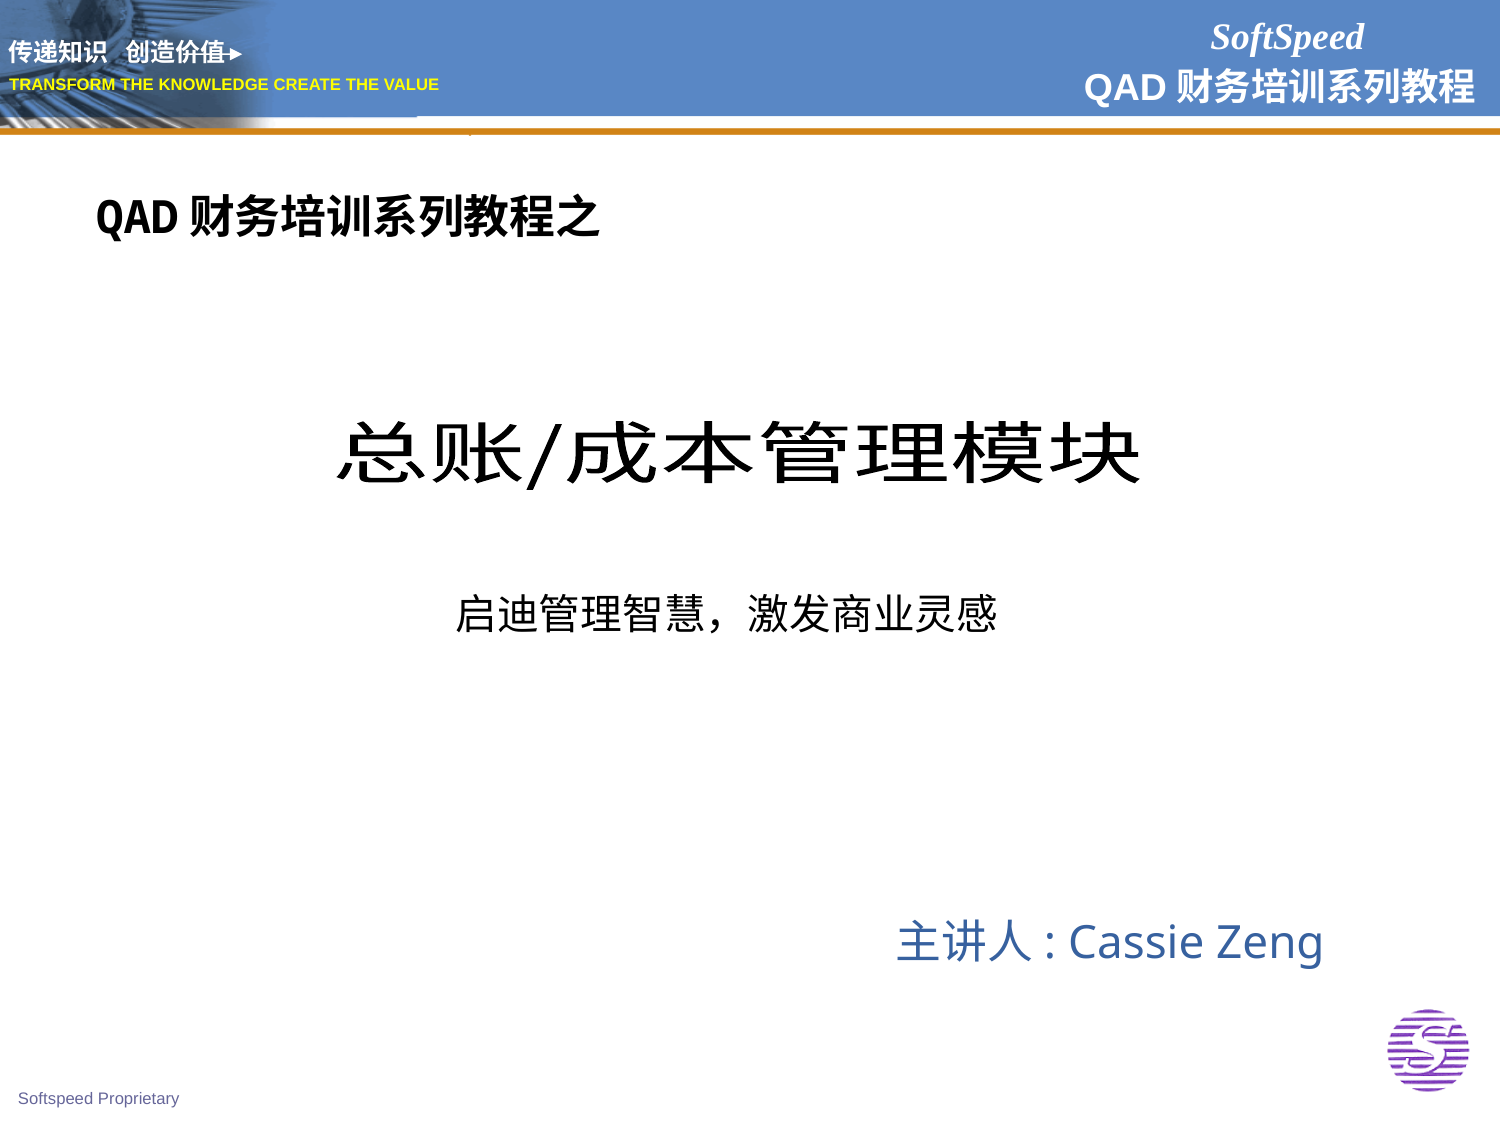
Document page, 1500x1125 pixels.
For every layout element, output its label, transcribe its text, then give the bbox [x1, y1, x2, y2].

text_box 主讲人: Cassie Zeng [821, 904, 1400, 991]
picture [0, 0, 1500, 136]
text_box QAD财务培训系列教程之 [17, 180, 680, 251]
picture [1387, 1009, 1471, 1093]
text_box 启迪管理智慧，激发商业灵感 [313, 580, 1141, 645]
